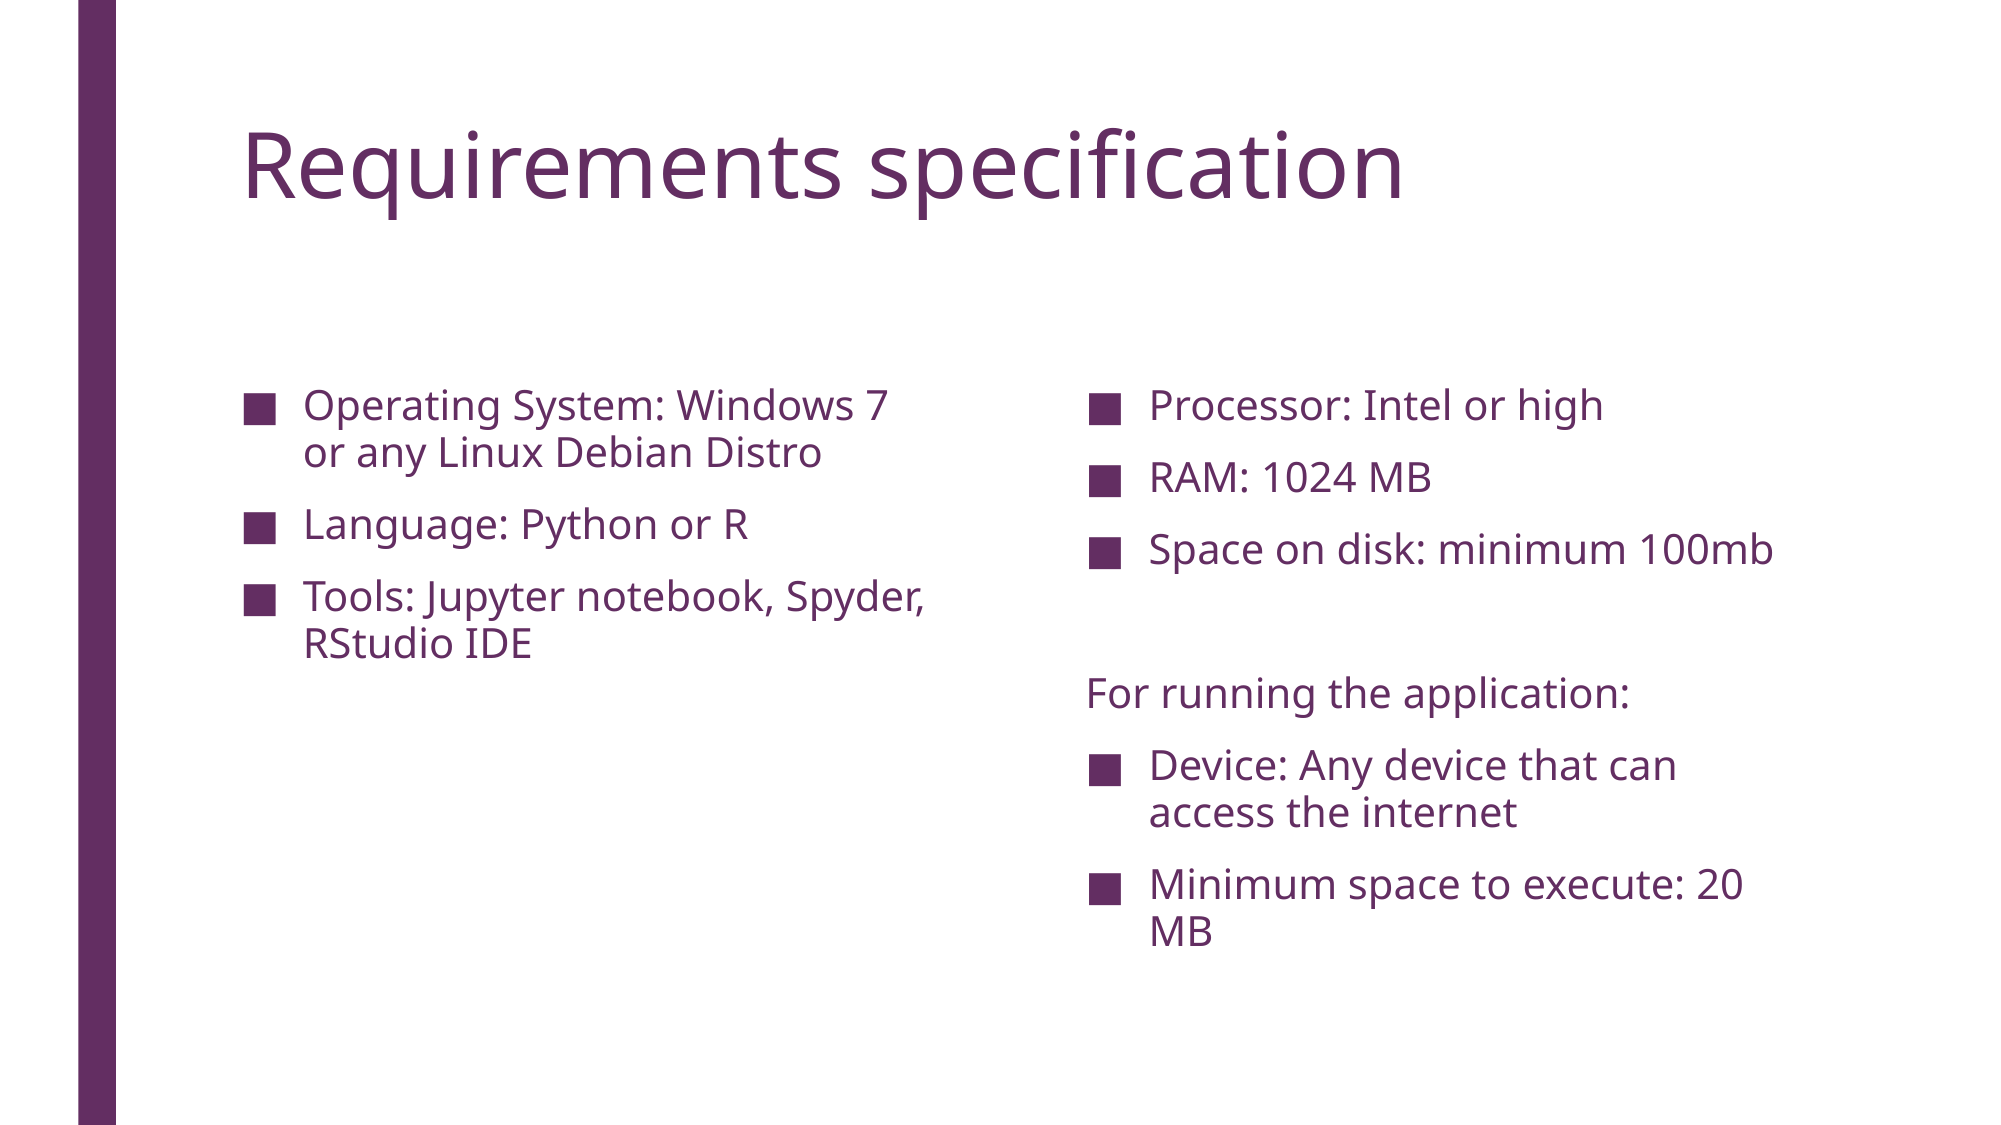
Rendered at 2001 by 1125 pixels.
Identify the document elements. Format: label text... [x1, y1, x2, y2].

title Requirements specification [225, 112, 1800, 357]
list Processor: Intel or high RAM: 1024 MB Space on disk: minimum 100mb For running the application: Device: Any device that can access the internet Minimum space to execute: 20 MB [1070, 375, 1801, 963]
list Operating System: Windows 7 or any Linux Debian Distro Language: Python or R Tools: Jupyter notebook, Spyder, RStudio IDE [225, 375, 955, 963]
